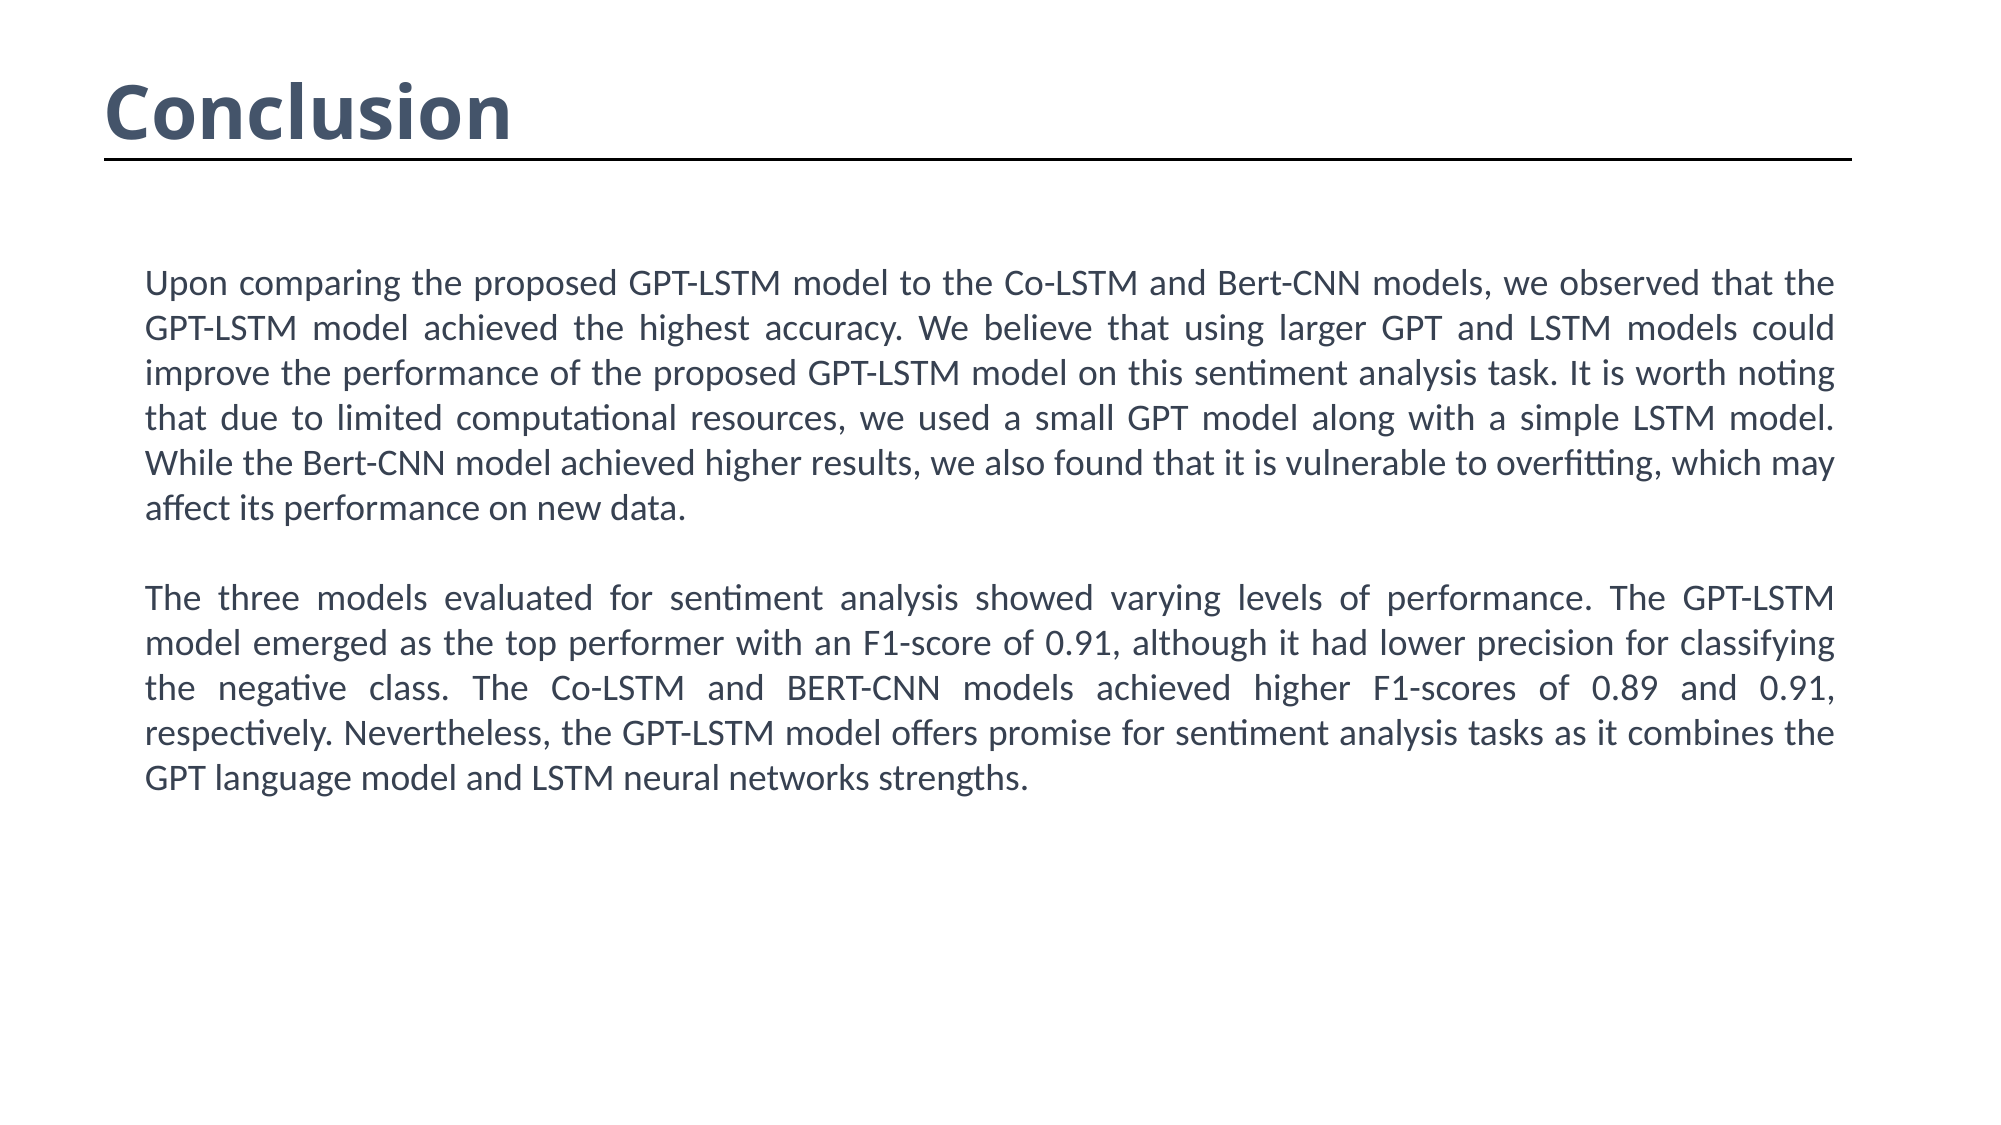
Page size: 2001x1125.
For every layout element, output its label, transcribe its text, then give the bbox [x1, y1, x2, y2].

text_box Conclusion [88, 40, 1364, 179]
text_box Upon comparing the proposed GPT-LSTM model to the Co-LSTM and Bert-CNN models, we observed that the GPT-LSTM model achieved the highest accuracy. We believe that using larger GPT and LSTM models could improve the performance of the proposed GPT-LSTM model on this sentiment analysis task. It is worth noting that due to limited computational resources, we used a small GPT model along with a simple LSTM model. While the Bert-CNN model achieved higher results, we also found that it is vulnerable to overfitting, which may affect its performance on new data. The three models evaluated for sentiment analysis showed varying levels of performance. The GPT-LSTM model emerged as the top performer with an F1-score of 0.91, although it had lower precision for classifying the negative class. The Co-LSTM and BERT-CNN models achieved higher F1-scores of 0.89 and 0.91, respectively. Nevertheless, the GPT-LSTM model offers promise for sentiment analysis tasks as it combines the GPT language model and LSTM neural networks strengths. [130, 250, 1852, 851]
